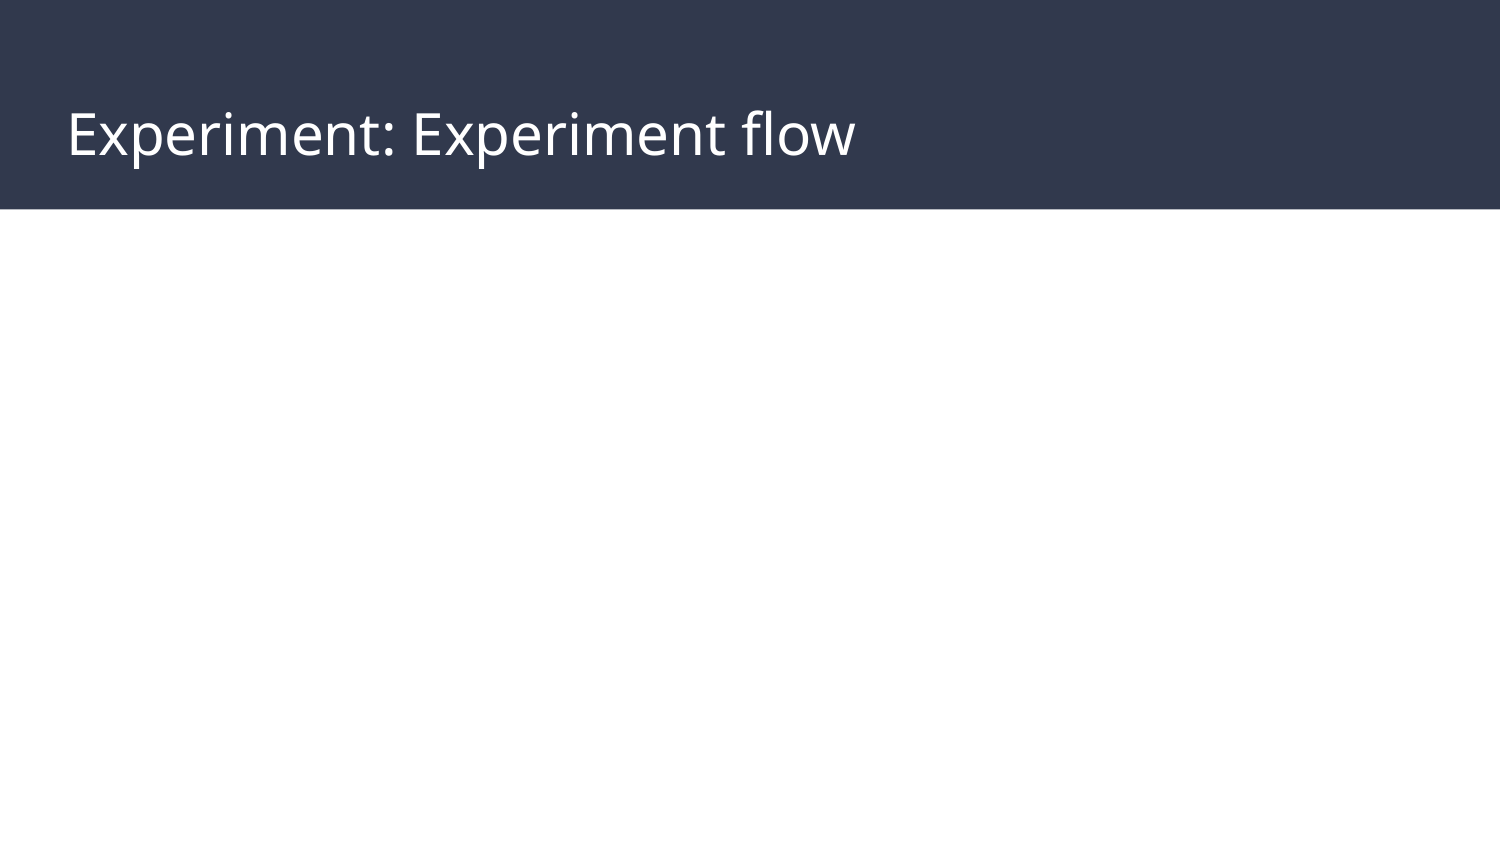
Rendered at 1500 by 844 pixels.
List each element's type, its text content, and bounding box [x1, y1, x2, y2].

title Experiment: Experiment flow [51, 82, 1449, 185]
